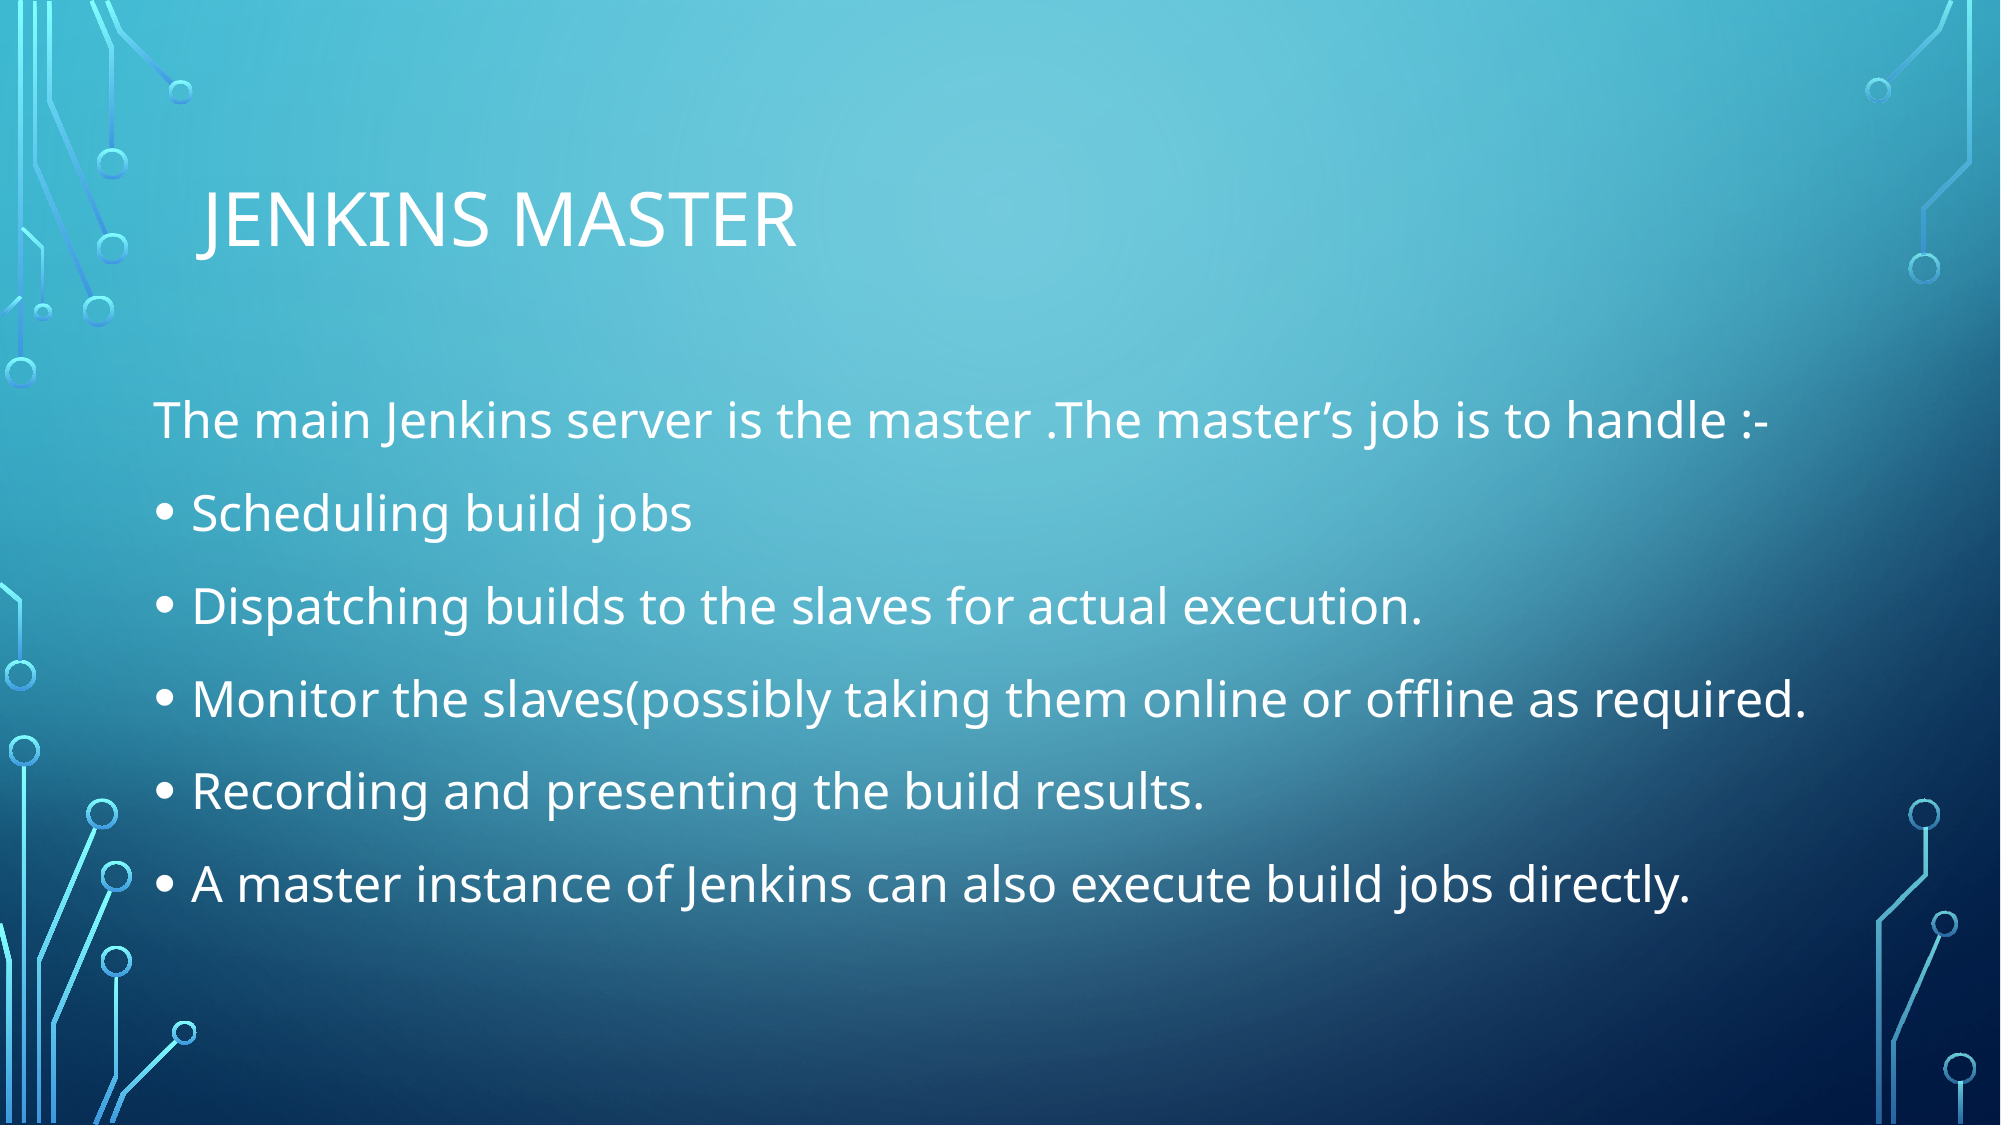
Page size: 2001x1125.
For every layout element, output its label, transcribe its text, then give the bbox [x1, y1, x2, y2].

list The main Jenkins server is the master .The master’s job is to handle :- Scheduling build jobs Dispatching builds to the slaves for actual execution. Monitor the slaves(possibly taking them online or offline as required. Recording and presenting the build results. A master instance of Jenkins can also execute build jobs directly. [138, 369, 1867, 950]
title JENKINS MASTER [187, 101, 1813, 344]
